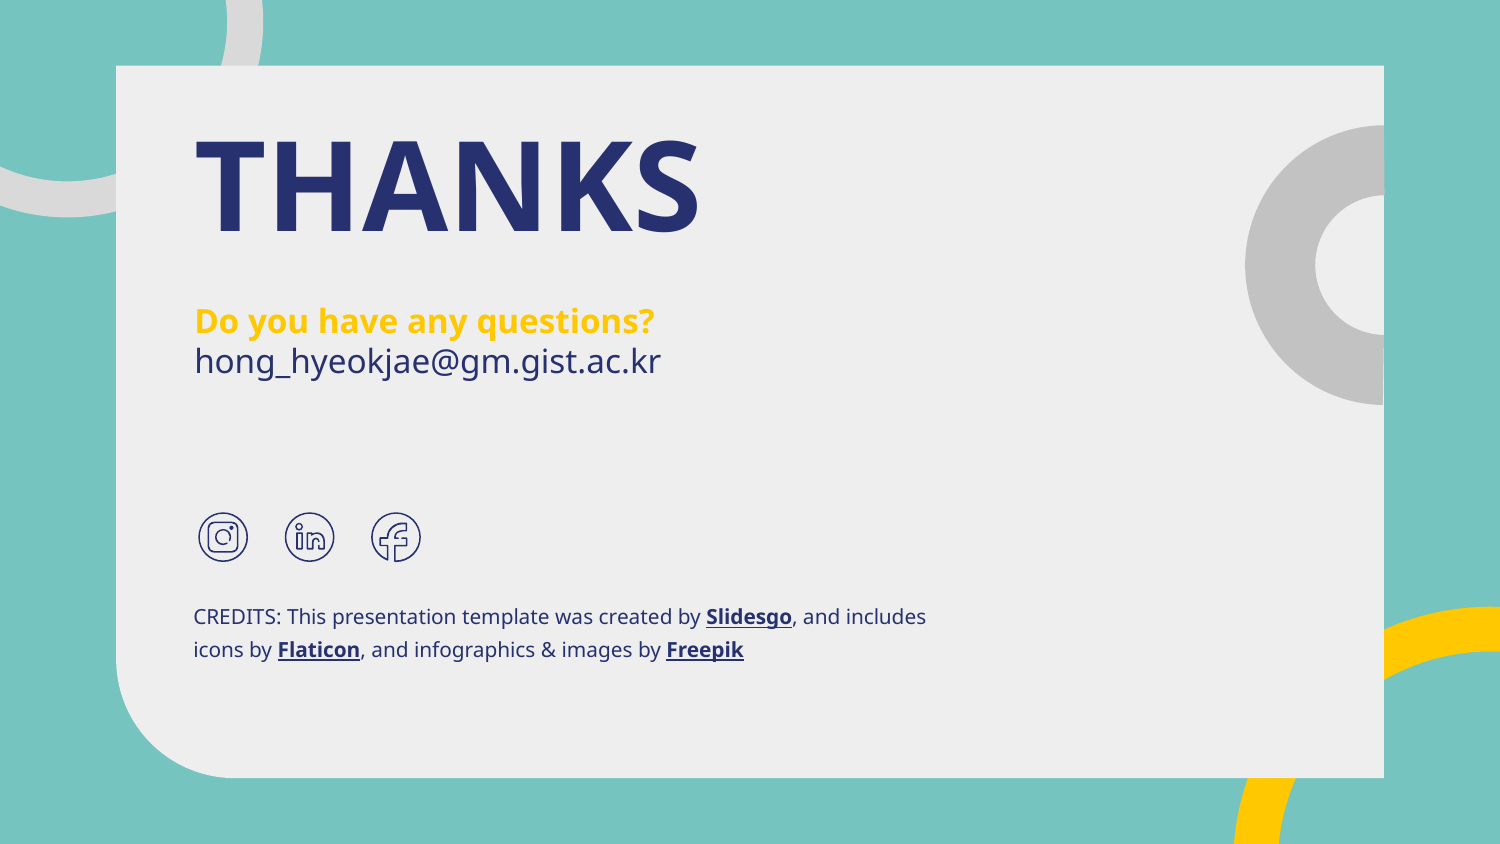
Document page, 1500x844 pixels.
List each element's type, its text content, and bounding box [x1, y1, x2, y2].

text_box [198, 512, 249, 563]
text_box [284, 512, 335, 563]
text_box [371, 512, 421, 563]
subtitle Do you have any questions? hong_hyeokjae@gm.gist.ac.kr [179, 265, 1235, 497]
title THANKS [179, 91, 1300, 272]
